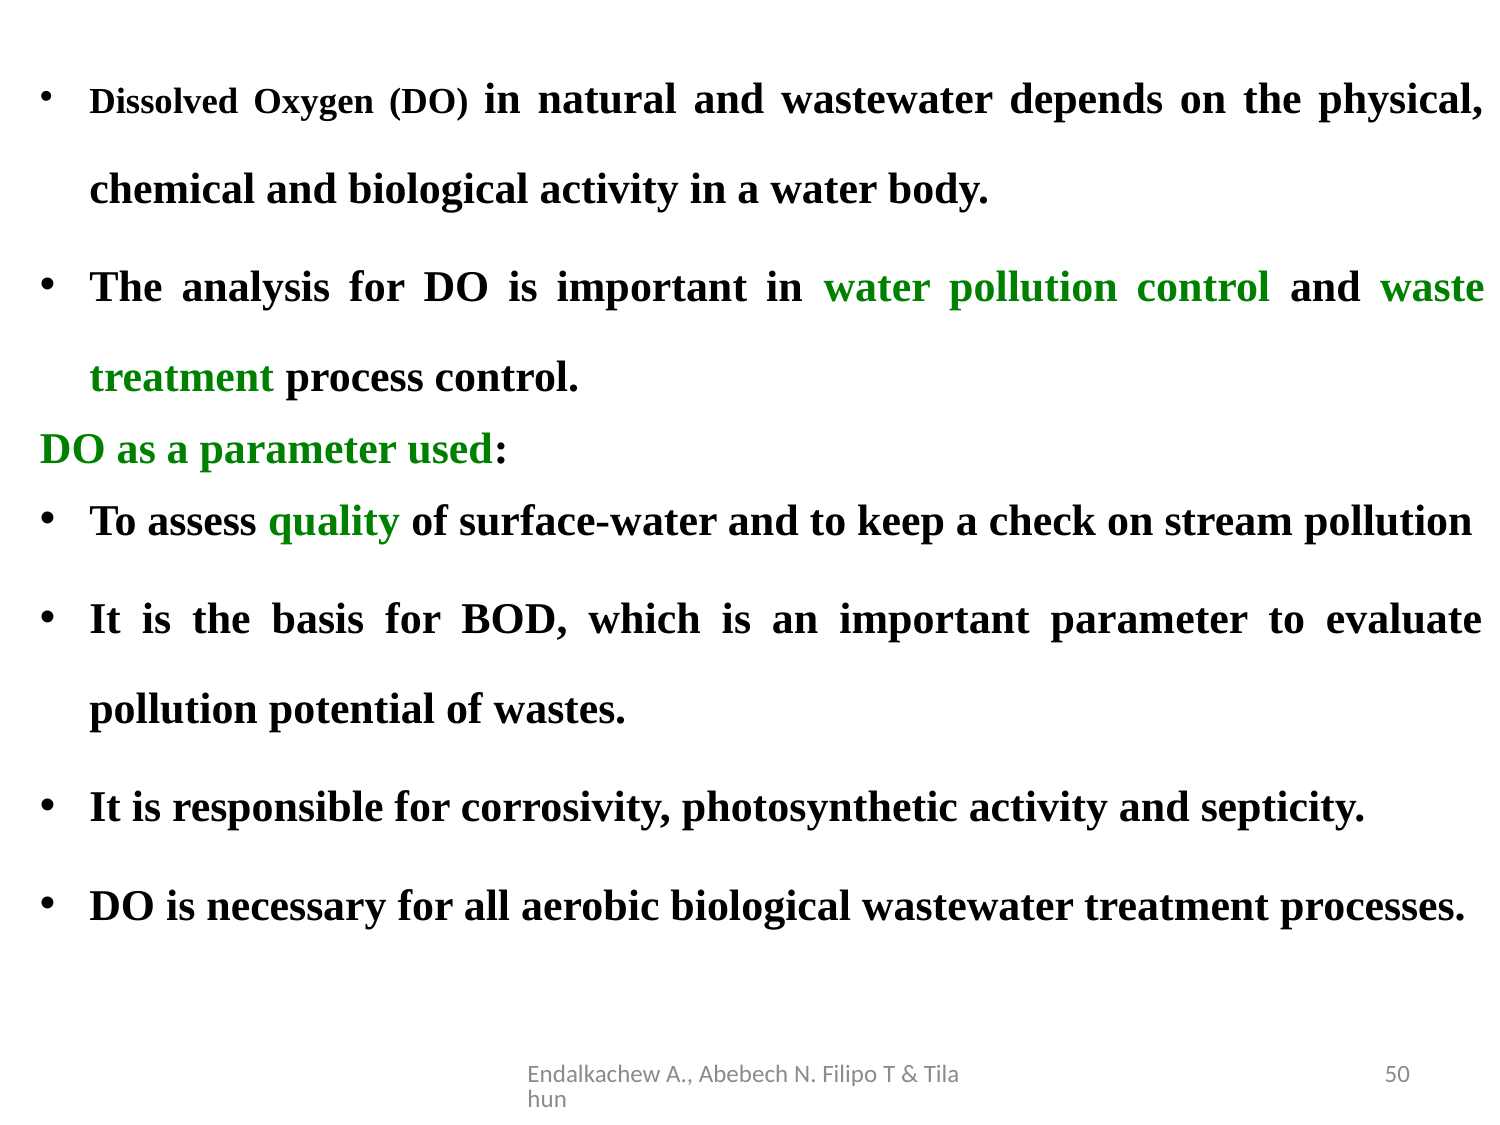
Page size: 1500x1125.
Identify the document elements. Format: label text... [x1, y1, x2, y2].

list Dissolved Oxygen (DO) in natural and wastewater depends on the physical, chemical and biological activity in a water body. The analysis for DO is important in water pollution control and waste treatment process control. DO as a parameter used: To assess quality of surface‑water and to keep a check on stream pollution It is the basis for BOD, which is an important parameter to evaluate pollution potential of wastes. It is responsible for corrosivity, photosynthetic activity and septicity. DO is necessary for all aerobic biological wastewater treatment processes. [24, 24, 1500, 1125]
footer Endalkachew A., Abebech N. Filipo T & Tilahun [512, 1042, 988, 1103]
slide_number 50 [1074, 1042, 1425, 1103]
